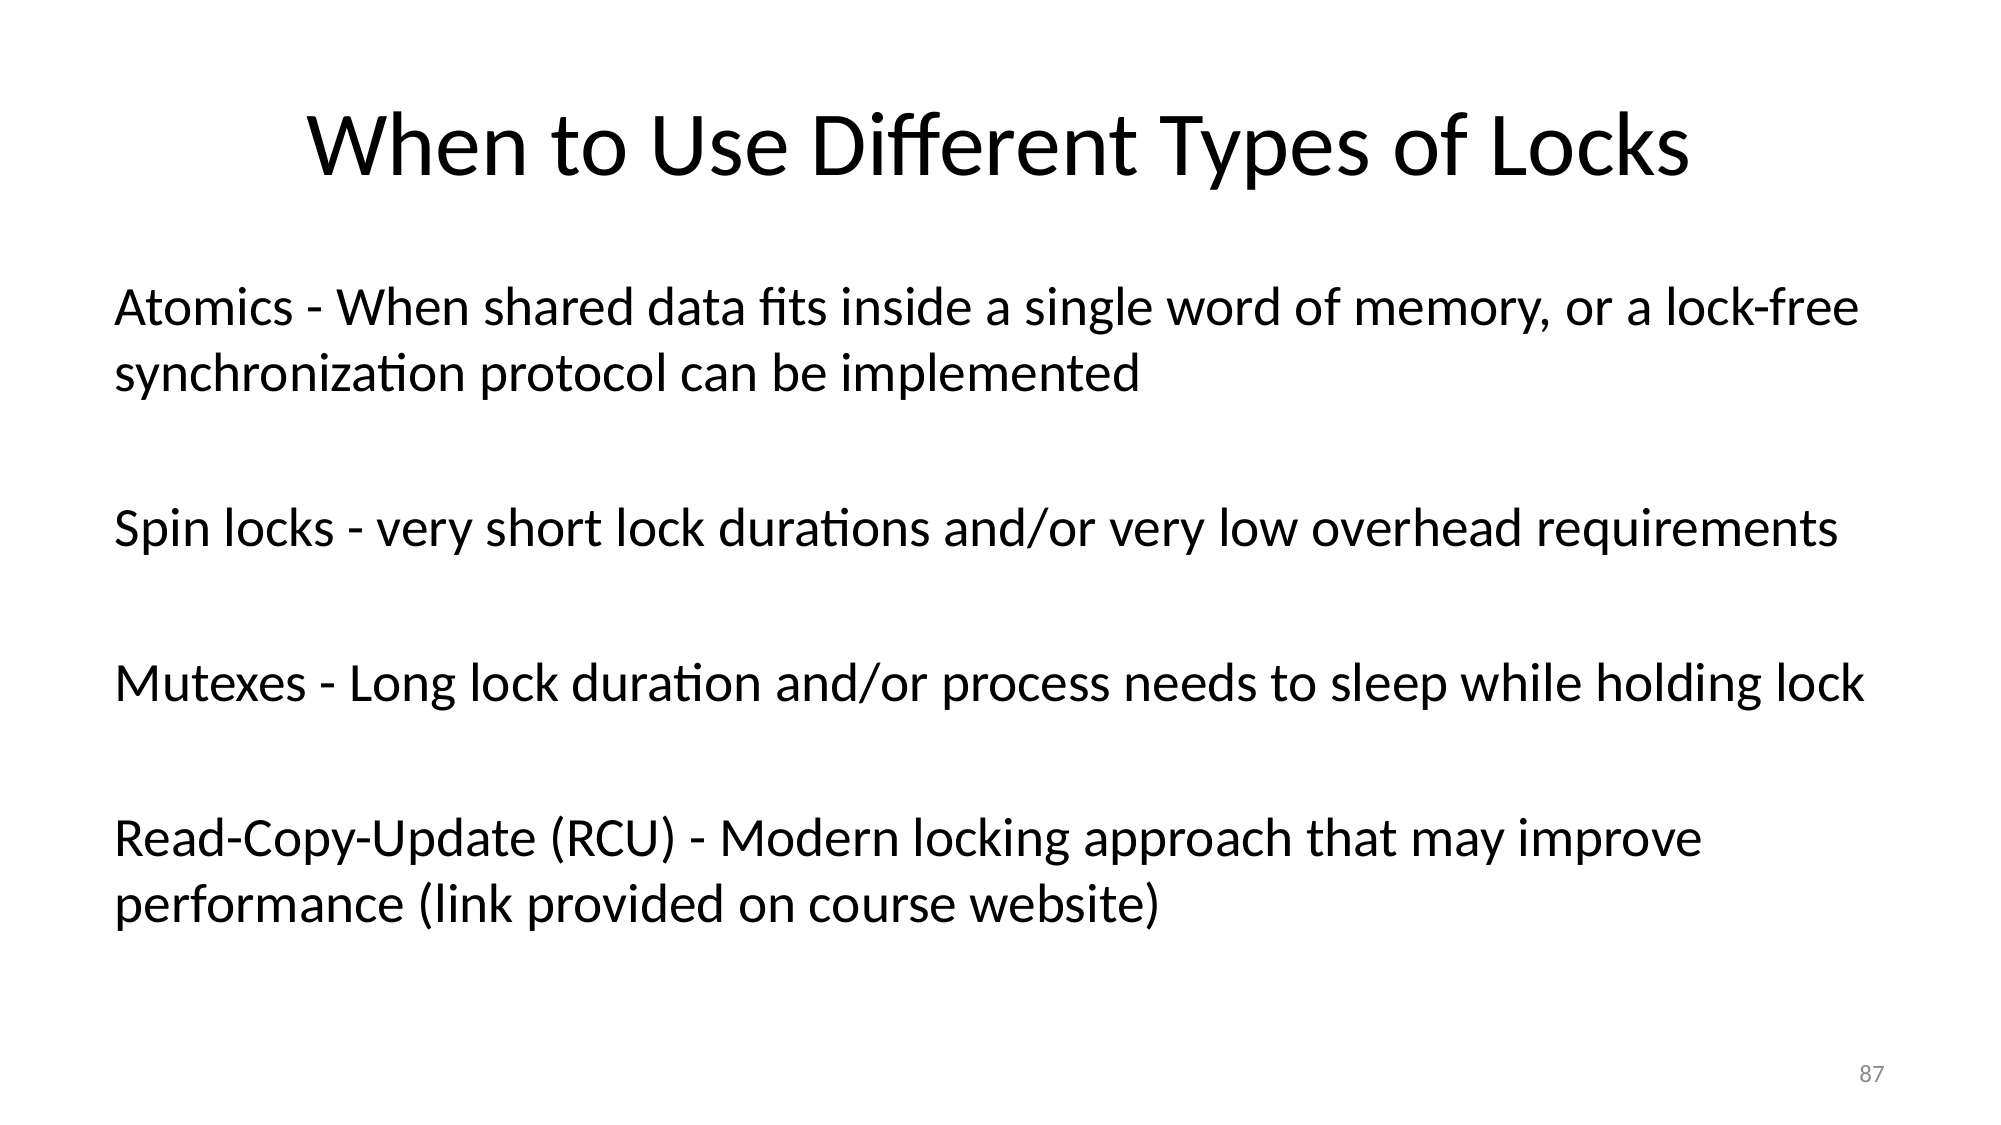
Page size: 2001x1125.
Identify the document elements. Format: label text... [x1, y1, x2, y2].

title When to Use Different Types of Locks [99, 45, 1900, 233]
slide_number 87 [1433, 1042, 1900, 1103]
list Atomics - When shared data fits inside a single word of memory, or a lock-free synchronization protocol can be implemented Spin locks - very short lock durations and/or very low overhead requirements Mutexes - Long lock duration and/or process needs to sleep while holding lock Read-Copy-Update (RCU) - Modern locking approach that may improve performance (link provided on course website) [99, 262, 1900, 1005]
